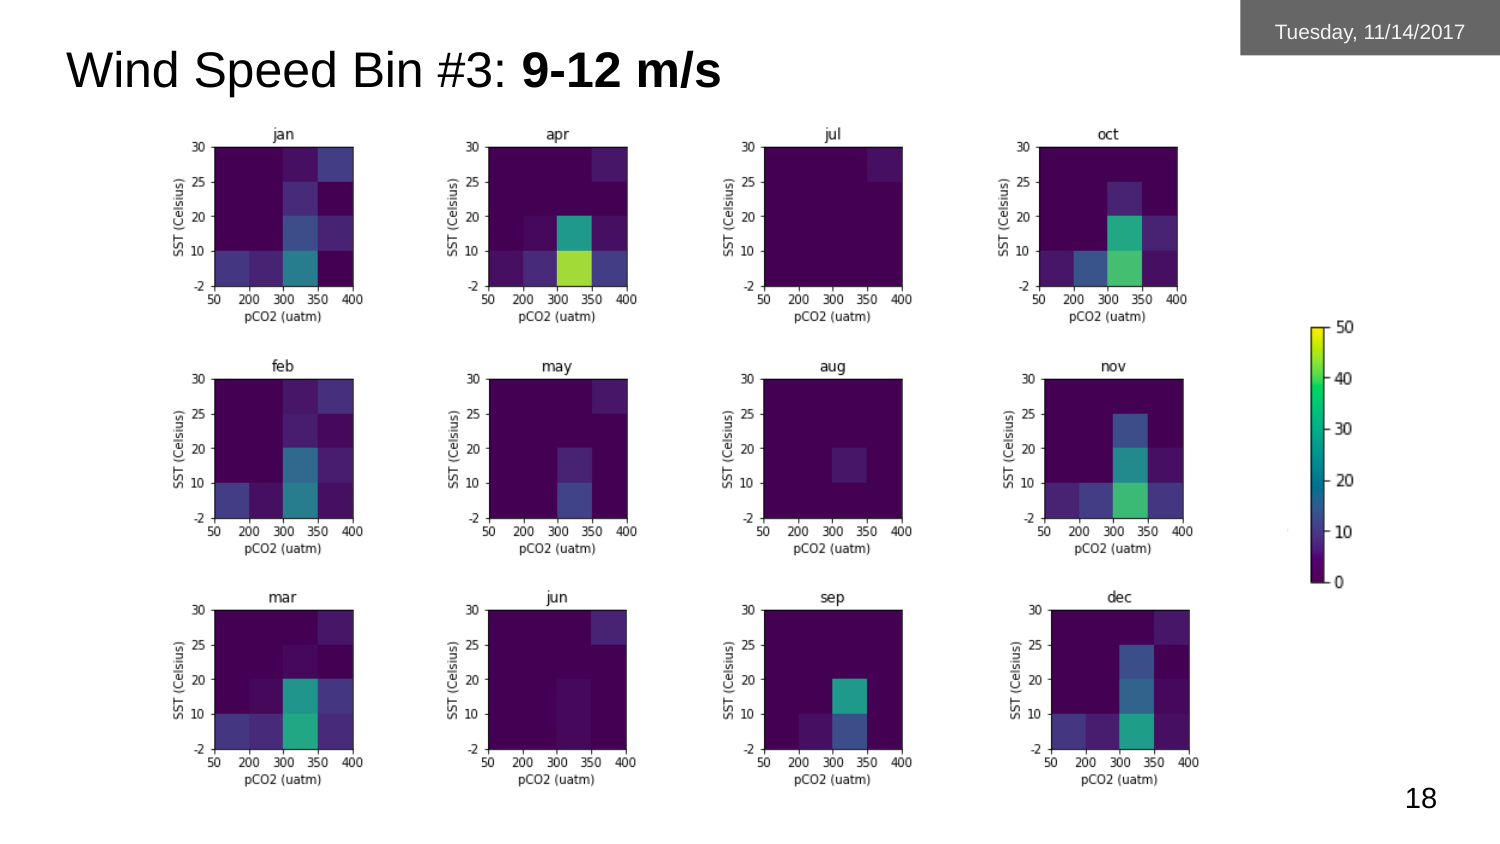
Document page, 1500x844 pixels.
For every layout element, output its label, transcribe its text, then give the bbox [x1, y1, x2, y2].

picture [165, 582, 372, 795]
picture [1287, 302, 1366, 613]
subtitle Tuesday, 11/14/2017 [1240, 0, 1500, 56]
picture [714, 350, 921, 564]
slide_number ‹#› [1389, 764, 1480, 830]
picture [439, 581, 646, 795]
picture [714, 119, 921, 333]
picture [439, 119, 646, 333]
picture [995, 350, 1202, 564]
picture [440, 350, 647, 564]
picture [165, 350, 372, 564]
picture [1002, 582, 1208, 795]
picture [714, 582, 921, 795]
title Wind Speed Bin #3: 9-12 m/s [51, 22, 1449, 117]
picture [990, 119, 1197, 333]
picture [165, 119, 372, 333]
